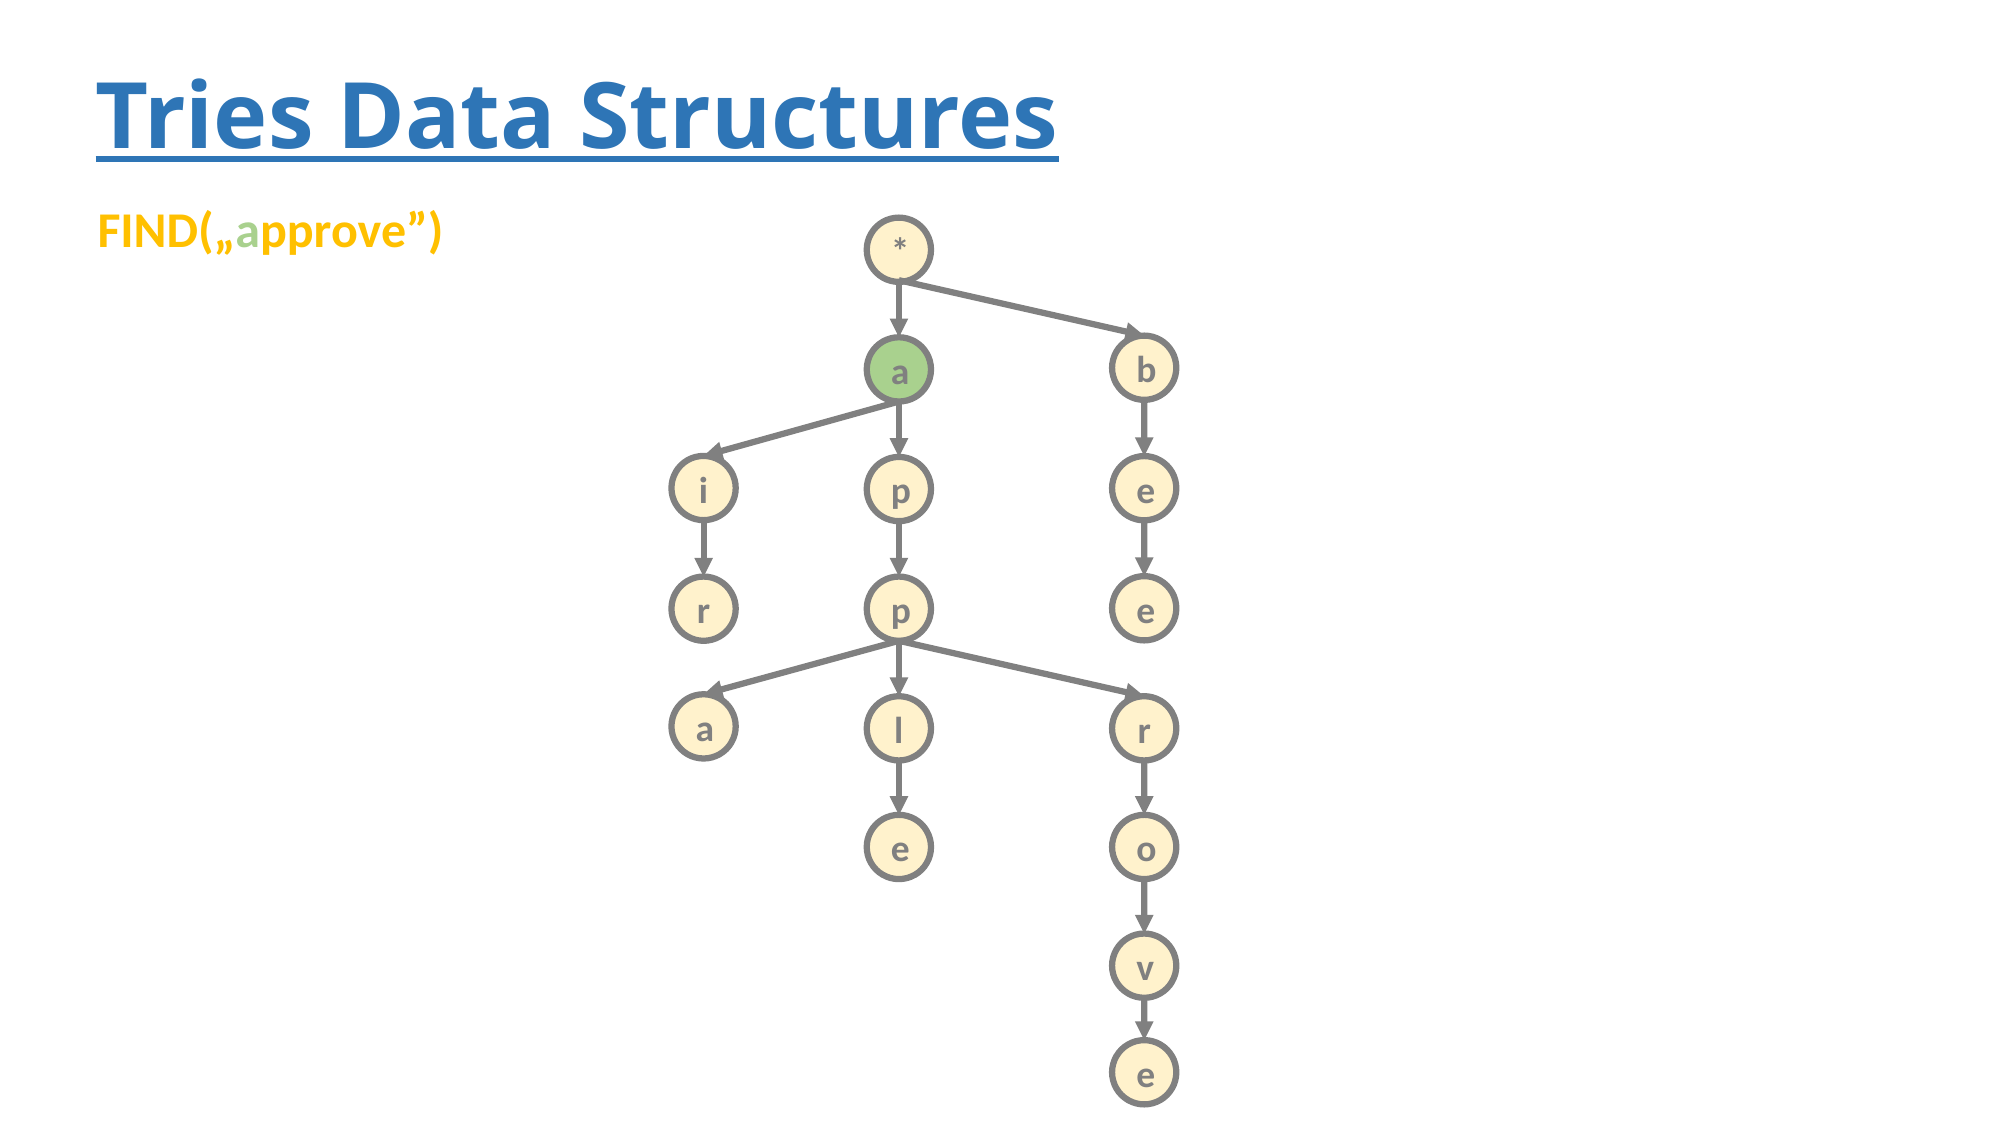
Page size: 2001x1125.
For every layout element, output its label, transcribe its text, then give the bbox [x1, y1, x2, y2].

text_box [898, 280, 1145, 336]
text_box b [1111, 334, 1178, 401]
text_box l [865, 695, 933, 762]
text_box FIND(„approve”) [82, 190, 459, 265]
text_box r [670, 575, 737, 642]
text_box i [670, 454, 737, 522]
text_box o [1111, 813, 1178, 881]
text_box e [1111, 575, 1178, 642]
text_box e [865, 813, 933, 881]
text_box e [1111, 1039, 1178, 1106]
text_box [703, 640, 899, 695]
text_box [703, 401, 899, 456]
text_box a [670, 693, 737, 760]
title Tries Data Structures [80, 10, 1806, 228]
text_box p [865, 455, 933, 523]
text_box a [865, 336, 933, 403]
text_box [898, 640, 1145, 697]
text_box * [865, 228, 933, 283]
text_box e [1111, 455, 1178, 522]
text_box v [1111, 932, 1178, 999]
text_box p [865, 575, 933, 640]
text_box r [1111, 695, 1178, 762]
